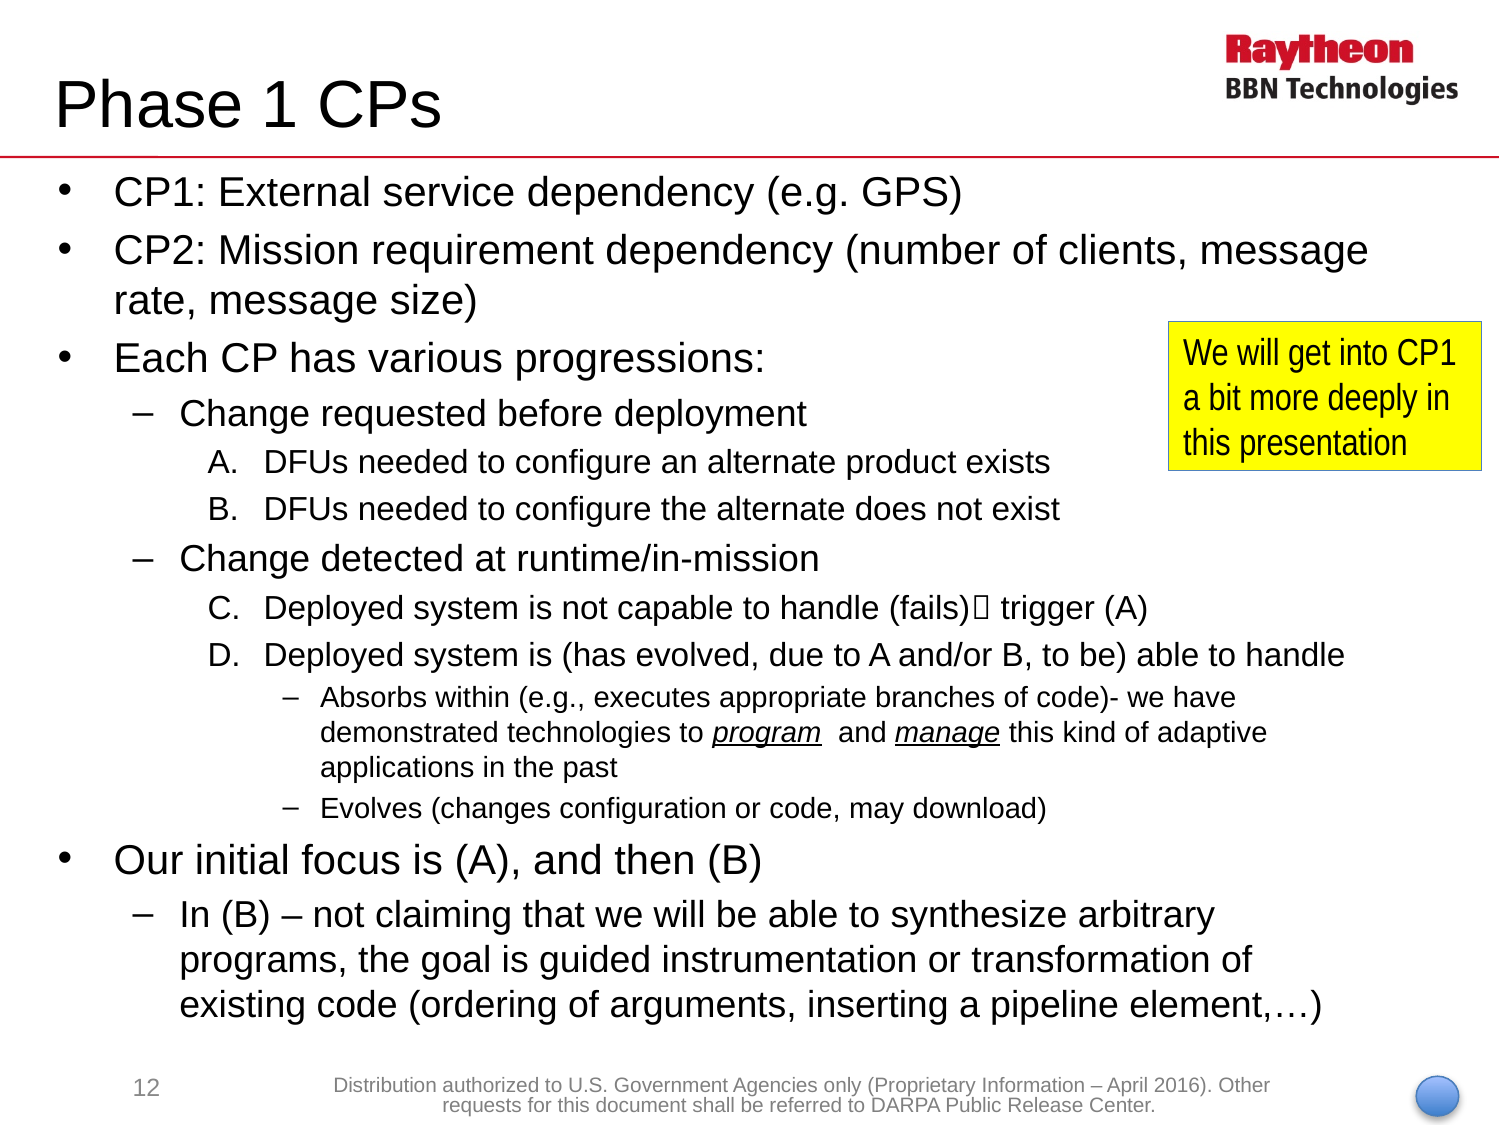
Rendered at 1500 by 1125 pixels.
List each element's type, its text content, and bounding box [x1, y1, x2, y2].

text_box [1415, 1075, 1460, 1117]
text_box We will get into CP1 a bit more deeply in this presentation [1168, 321, 1482, 471]
picture [1222, 31, 1460, 108]
slide_number 12 [42, 1056, 251, 1116]
list CP1: External service dependency (e.g. GPS) CP2: Mission requirement dependency (number of clients, message rate, message size) Each CP has various progressions: Change requested before deployment DFUs needed to configure an alternate product exists DFUs needed to configure the alternate does not exist Change detected at runtime/in-mission Deployed system is not capable to handle (fails) trigger (A) Deployed system is (has evolved, due to A and/or B, to be) able to handle Absorbs within (e.g., executes appropriate branches of code)- we have demonstrated technologies to program and manage this kind of adaptive applications in the past Evolves (changes configuration or code, may download) Our initial focus is (A), and then (B) In (B) – not claiming that we will be able to synthesize arbitrary programs, the goal is guided instrumentation or transformation of existing code (ordering of arguments, inserting a pipeline element,…) [42, 156, 1393, 1021]
title Phase 1 CPs [39, 44, 1390, 158]
